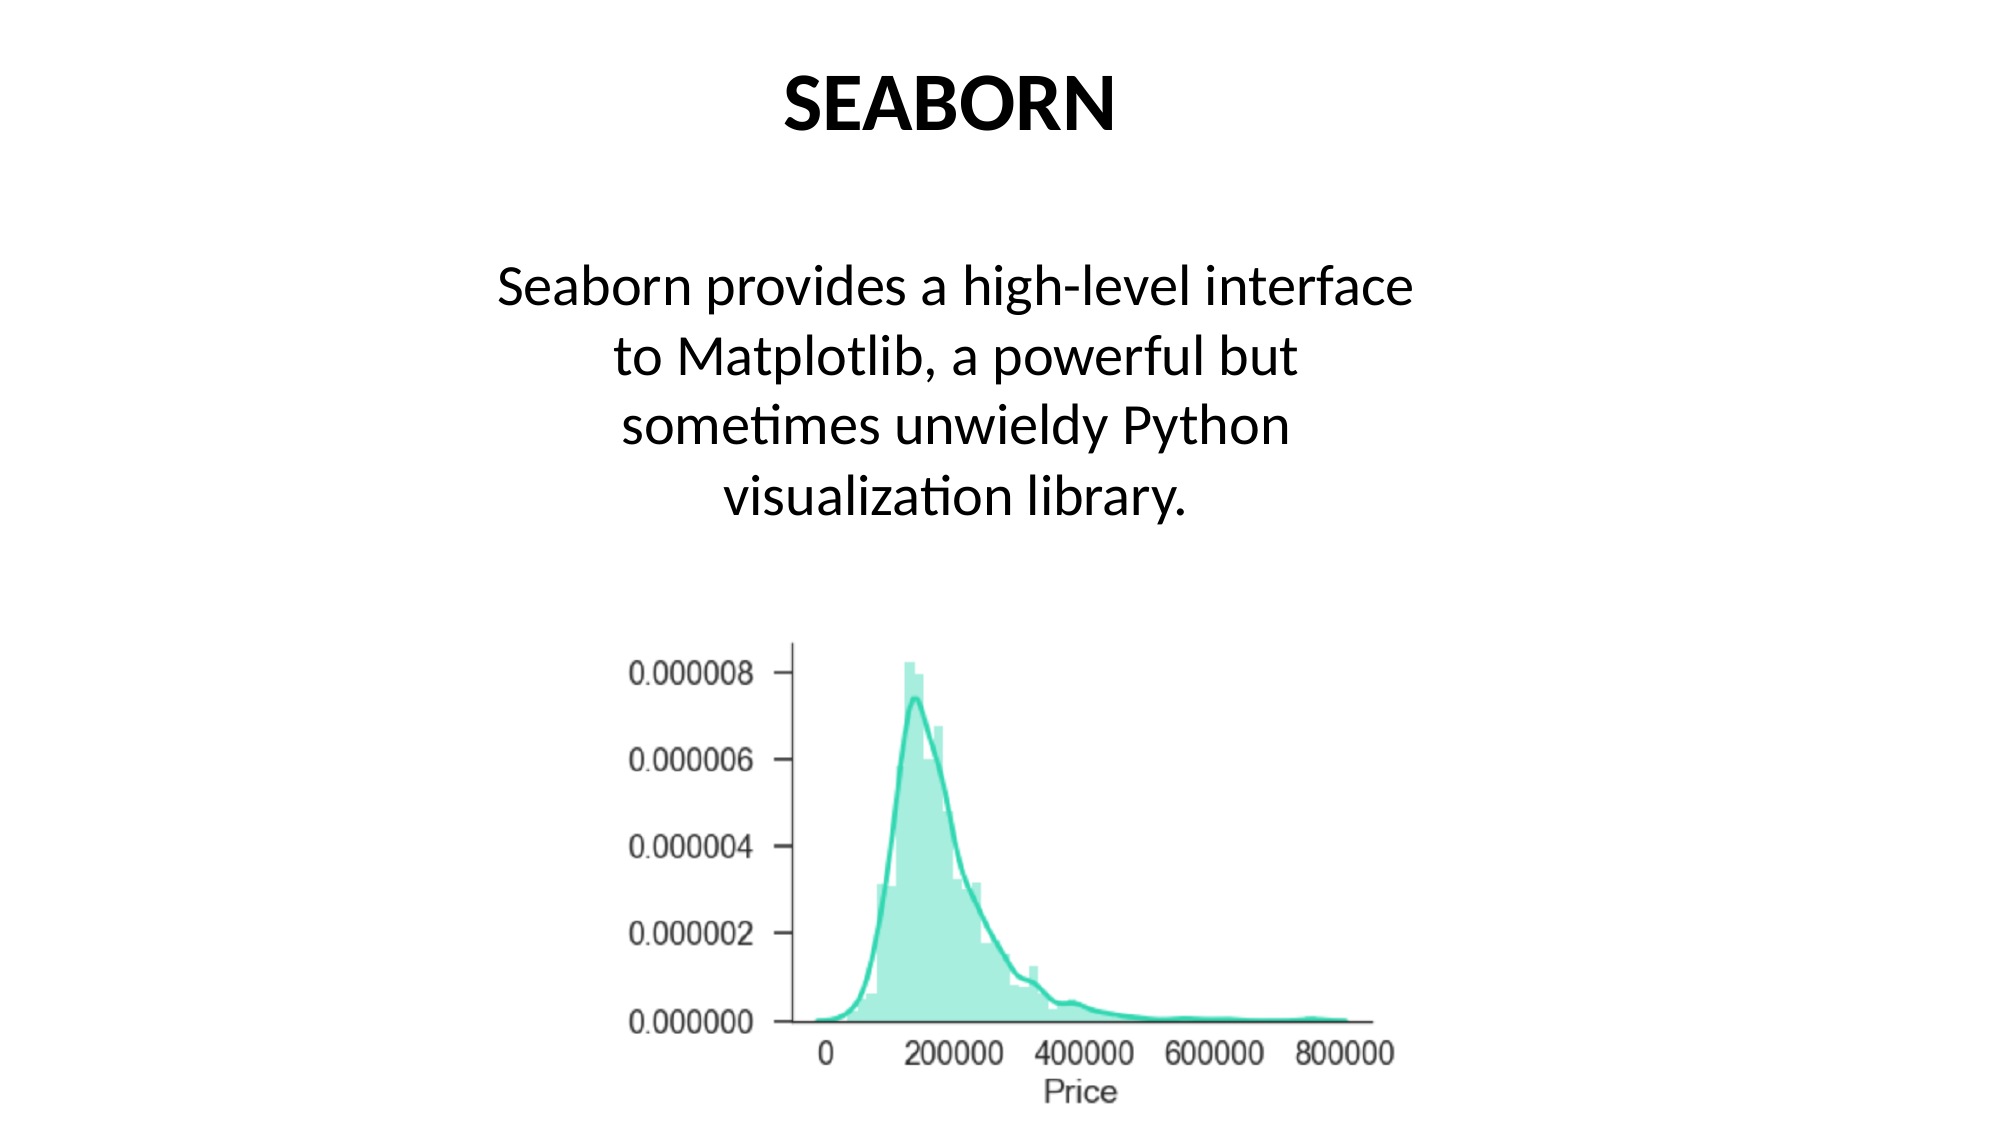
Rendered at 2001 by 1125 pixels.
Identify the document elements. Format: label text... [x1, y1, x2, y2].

picture [609, 620, 1468, 1125]
text_box SEABORN [768, 40, 1144, 155]
text_box Seaborn provides a high-level interface to Matplotlib, a powerful but sometimes unwieldy Python visualization library. [469, 239, 1443, 534]
